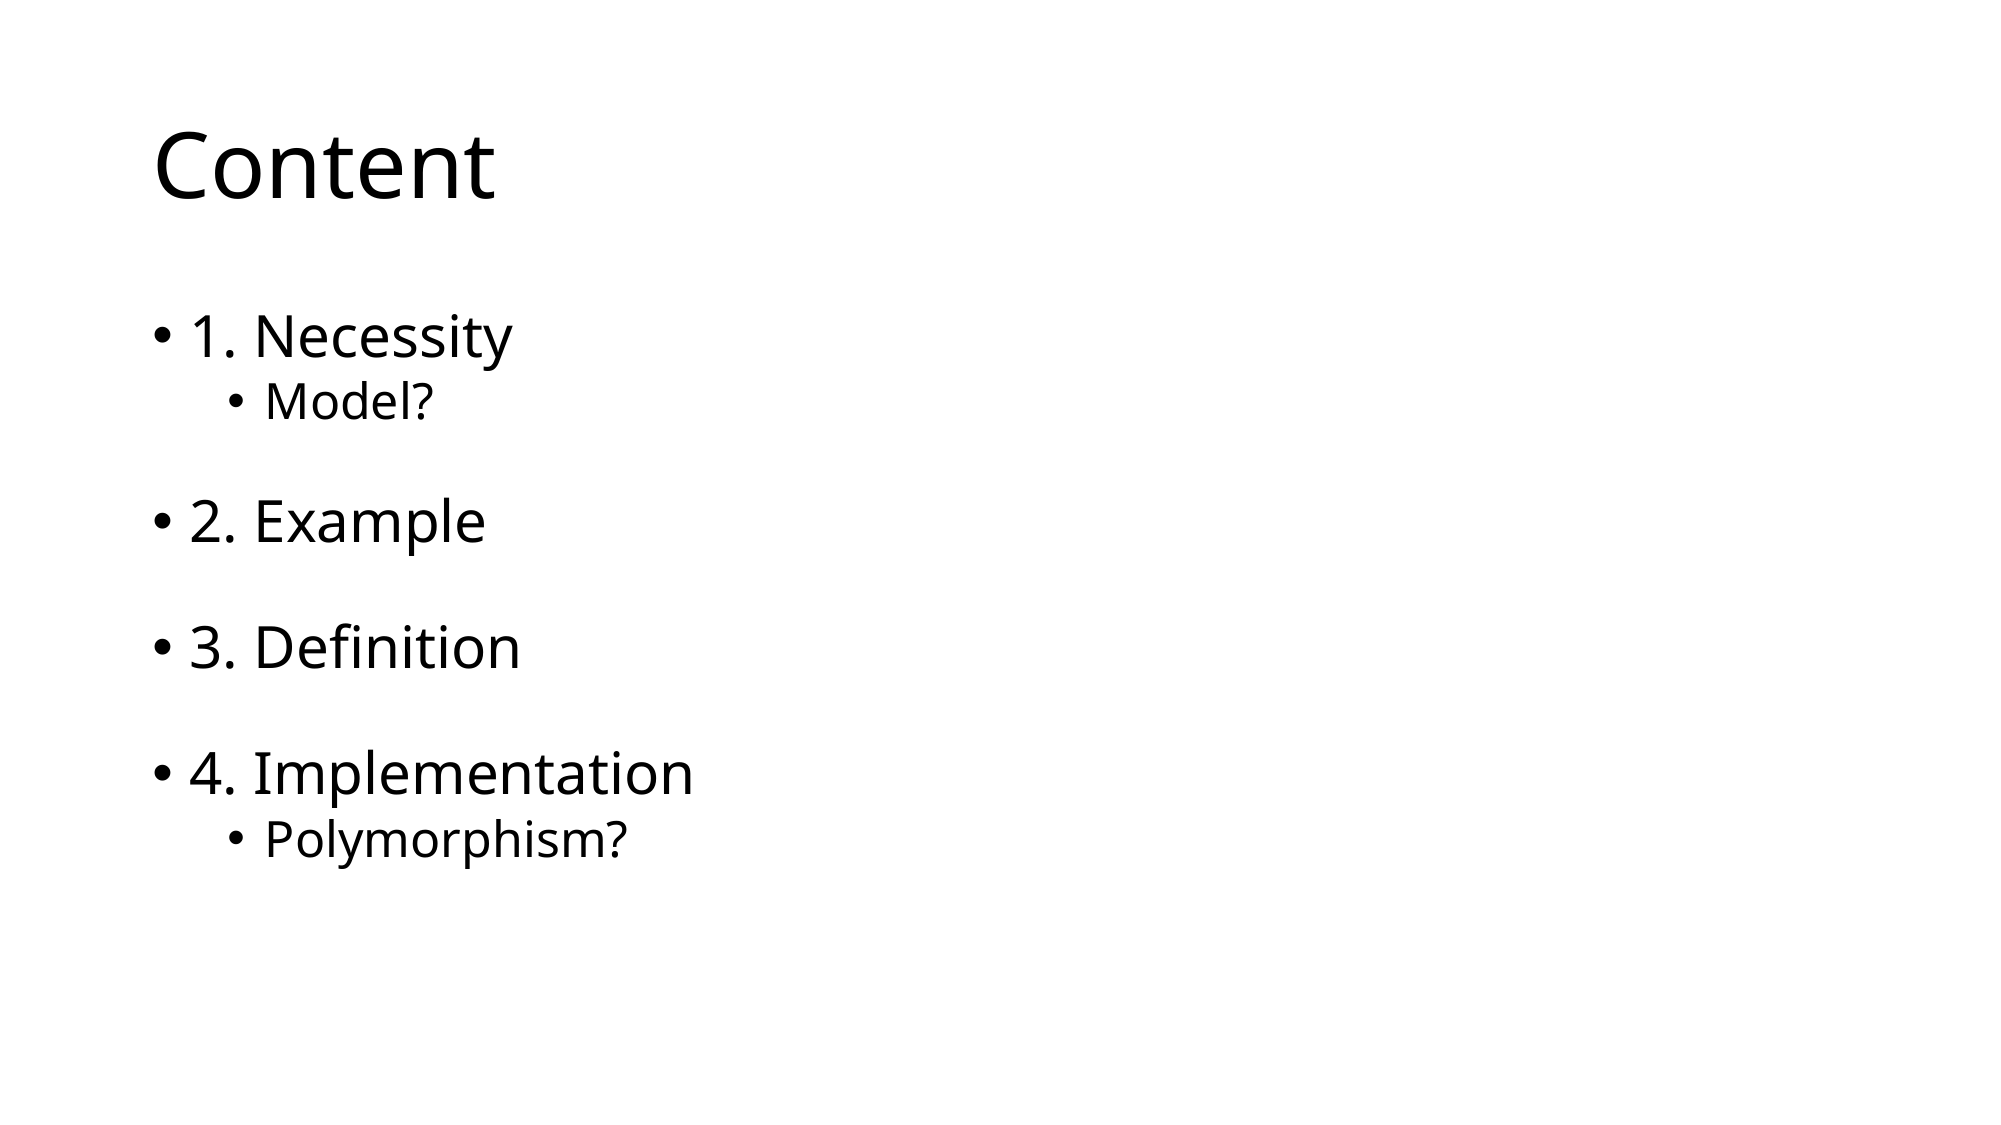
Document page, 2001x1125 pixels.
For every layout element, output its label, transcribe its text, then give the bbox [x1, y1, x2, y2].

text_box 1. Necessity Model? 2. Example 3. Definition 4. Implementation Polymorphism? [137, 299, 1863, 1014]
text_box Content [137, 59, 1863, 278]
